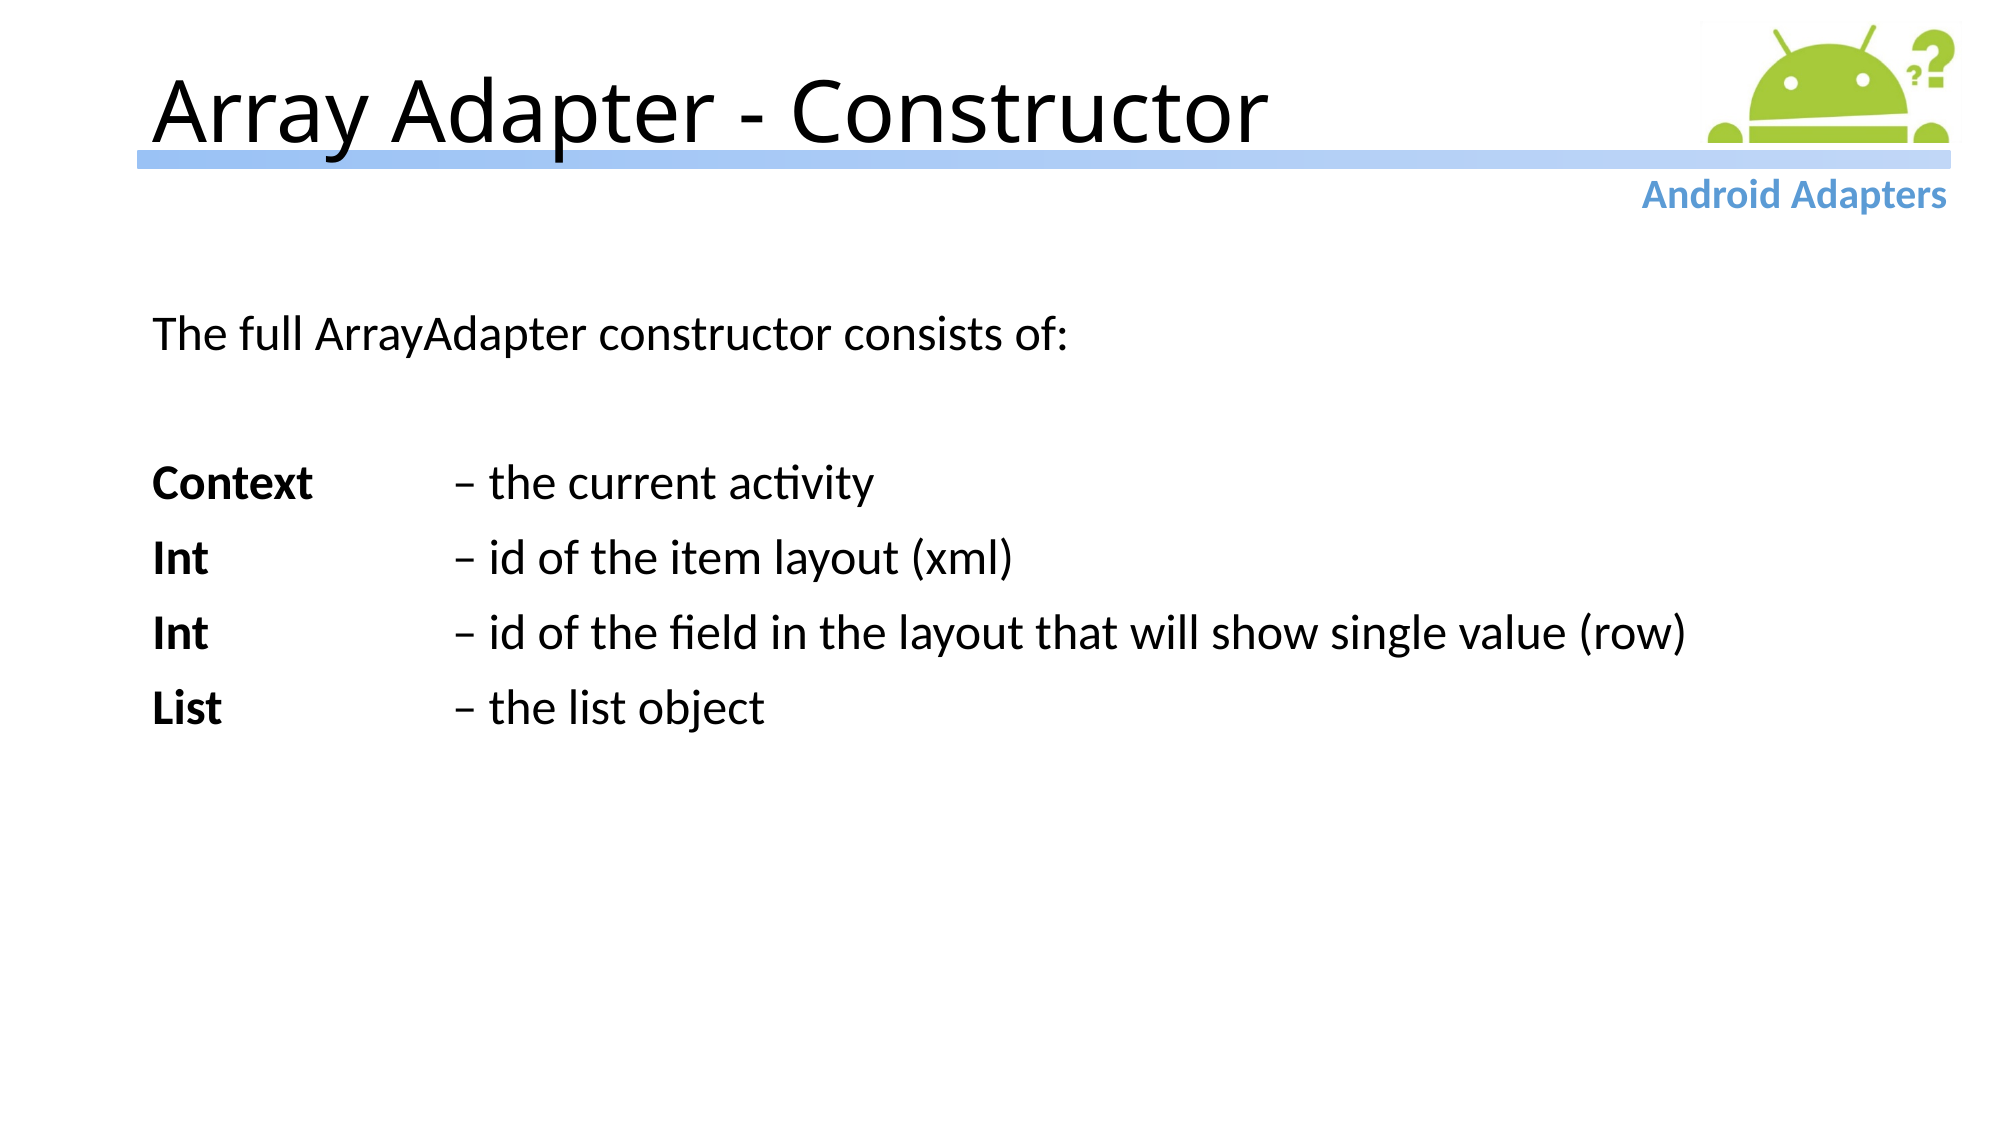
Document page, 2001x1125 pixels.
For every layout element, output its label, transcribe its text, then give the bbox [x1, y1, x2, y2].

title Array Adapter - Constructor [137, 59, 1863, 169]
picture [1700, 21, 1962, 143]
list The full ArrayAdapter constructor consists of: Context – the current activity Int – id of the item layout (xml) Int – id of the field in the layout that will show single value (row) List – the list object [137, 299, 1863, 1014]
